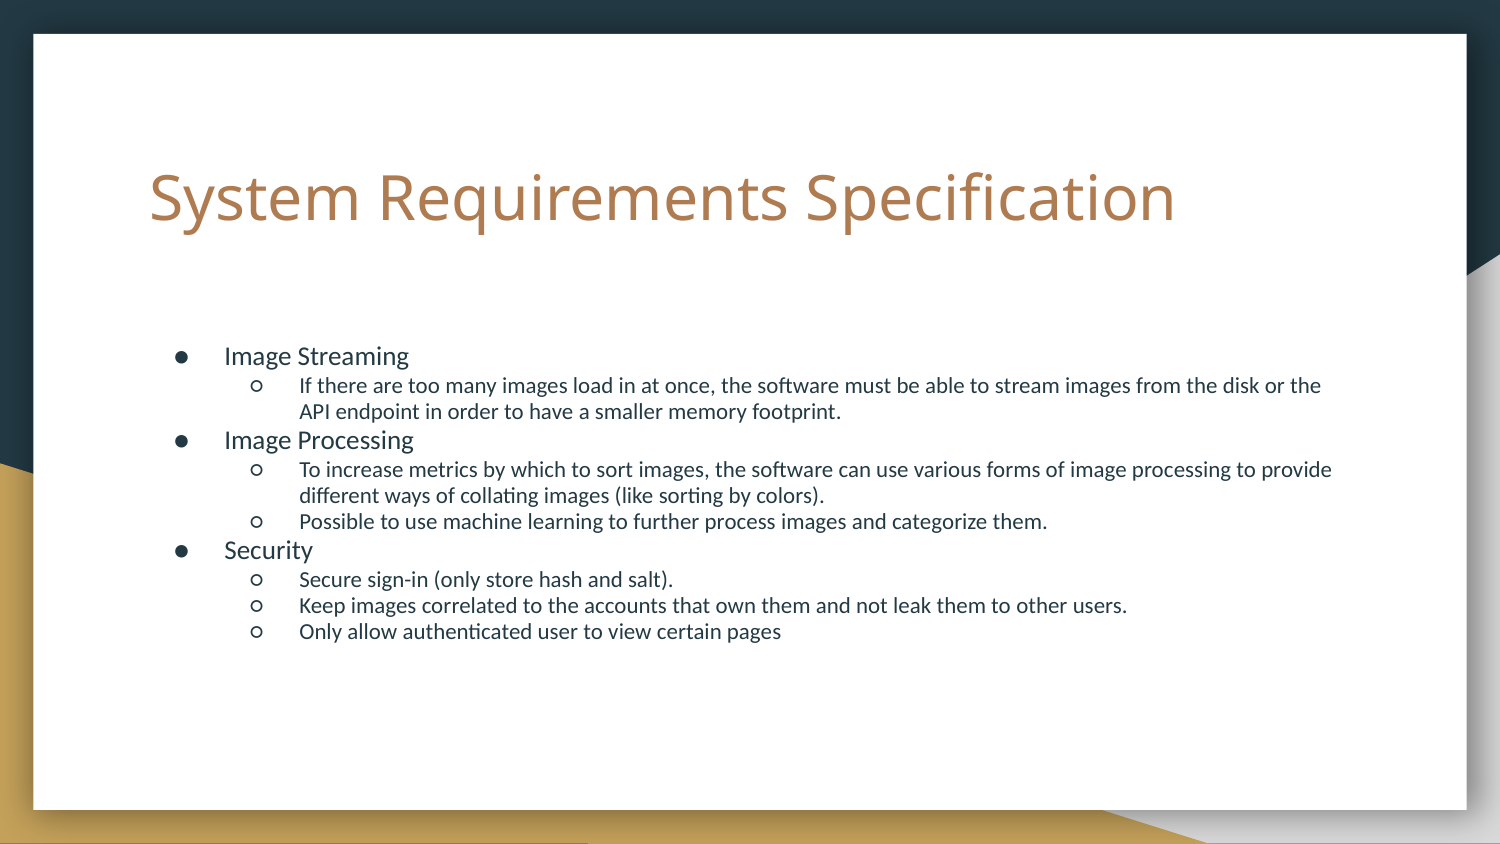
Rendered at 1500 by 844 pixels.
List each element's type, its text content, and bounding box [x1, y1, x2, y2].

title System Requirements Specification [134, 138, 1366, 296]
list Image Streaming If there are too many images load in at once, the software must be able to stream images from the disk or the API endpoint in order to have a smaller memory footprint. Image Processing To increase metrics by which to sort images, the software can use various forms of image processing to provide different ways of collating images (like sorting by colors). Possible to use machine learning to further process images and categorize them. Security Secure sign-in (only store hash and salt). Keep images correlated to the accounts that own them and not leak them to other users. Only allow authenticated user to view certain pages [134, 326, 1366, 729]
